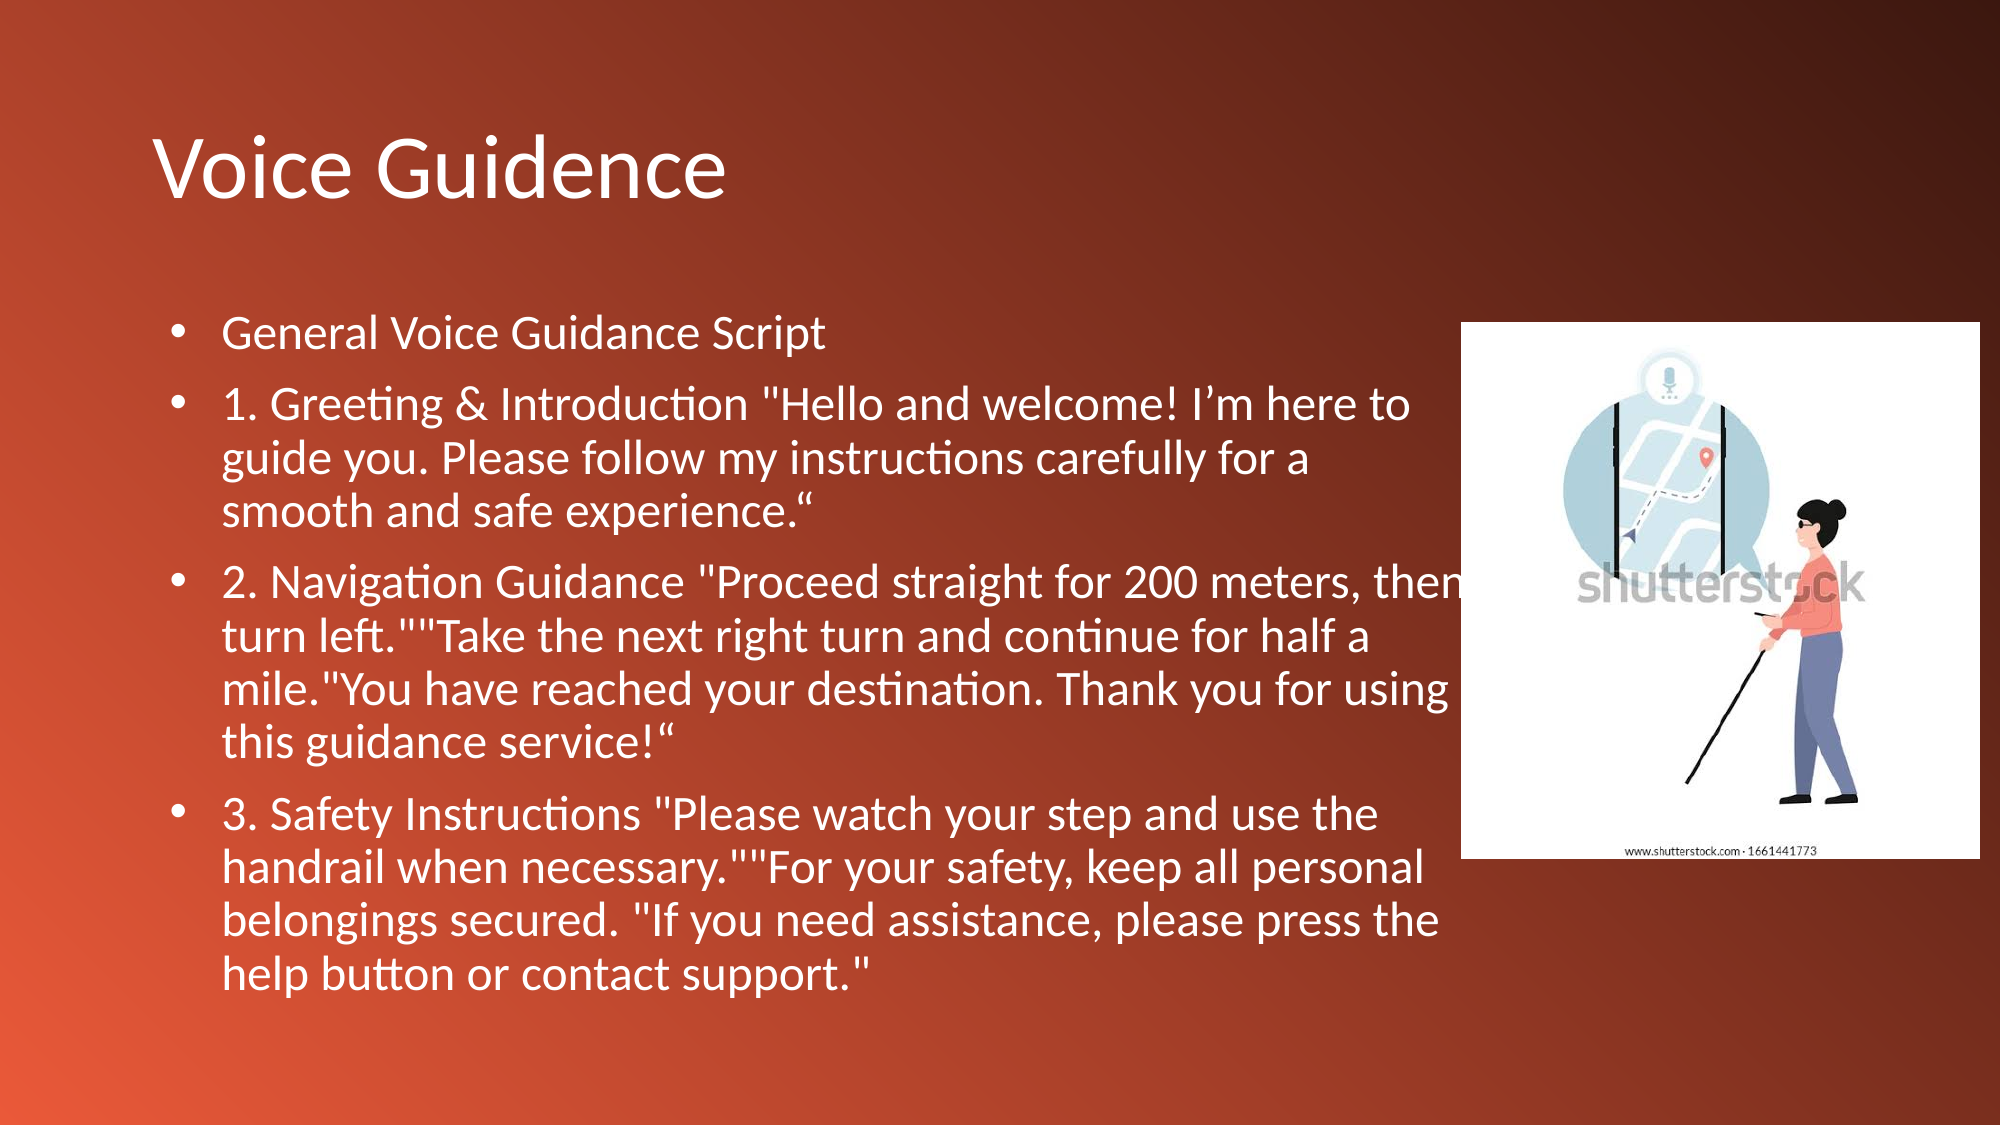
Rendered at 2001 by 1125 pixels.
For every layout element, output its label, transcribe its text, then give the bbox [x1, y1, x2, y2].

picture [1461, 321, 1980, 859]
title Voice Guidence [137, 59, 1863, 278]
list General Voice Guidance Script 1. Greeting & Introduction "Hello and welcome! I’m here to guide you. Please follow my instructions carefully for a smooth and safe experience.“ 2. Navigation Guidance "Proceed straight for 200 meters, then turn left.""Take the next right turn and continue for half a mile."You have reached your destination. Thank you for using this guidance service!“ 3. Safety Instructions "Please watch your step and use the handrail when necessary.""For your safety, keep all personal belongings secured. "If you need assistance, please press the help button or contact support." [137, 299, 1486, 1014]
